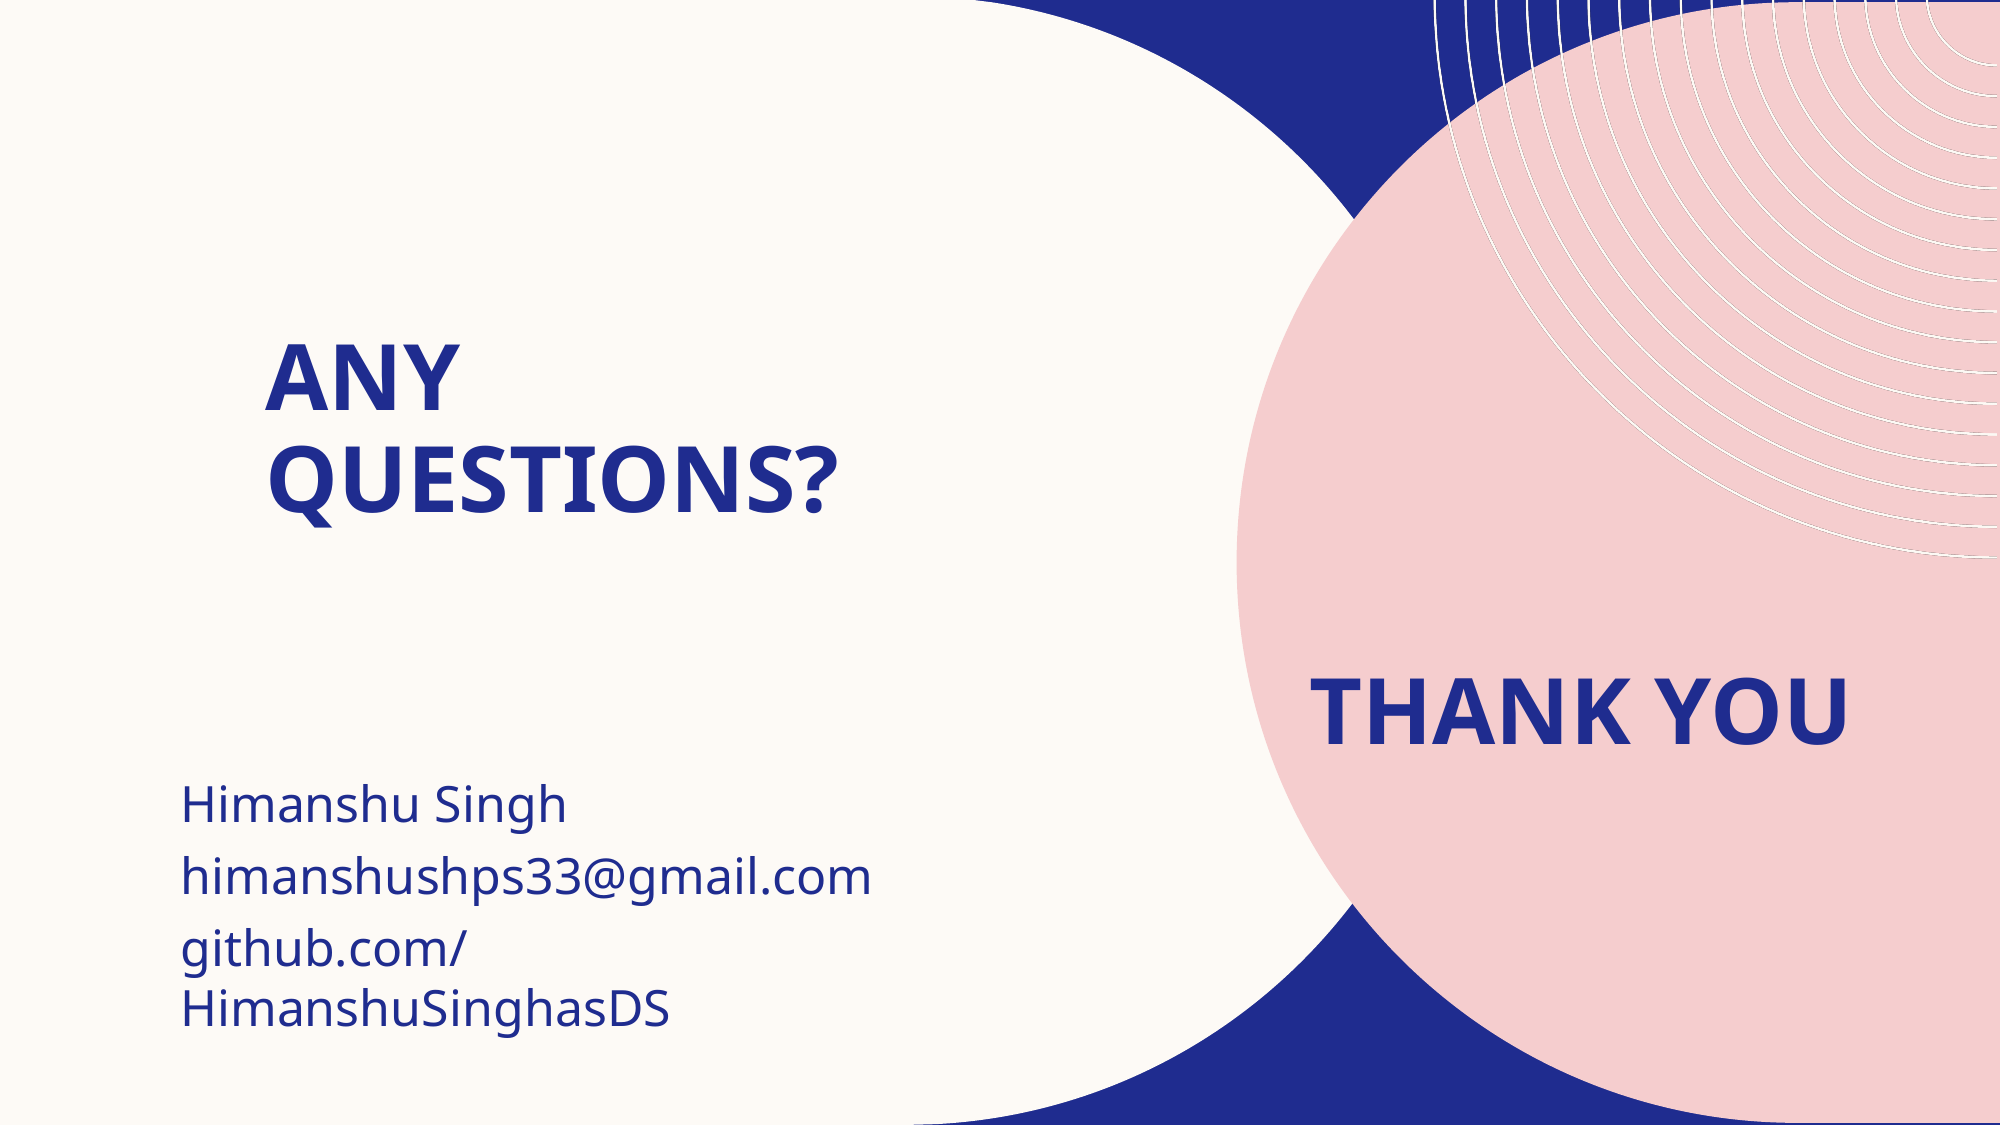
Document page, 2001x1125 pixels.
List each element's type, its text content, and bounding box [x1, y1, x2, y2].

subtitle Himanshu Singh himanshushps33@gmail.com github.com/HimanshuSinghasDS [165, 772, 915, 1125]
text_box THANK YOU [1294, 645, 2000, 771]
title Any Questions? [250, 323, 1038, 542]
picture [1433, 0, 1997, 559]
